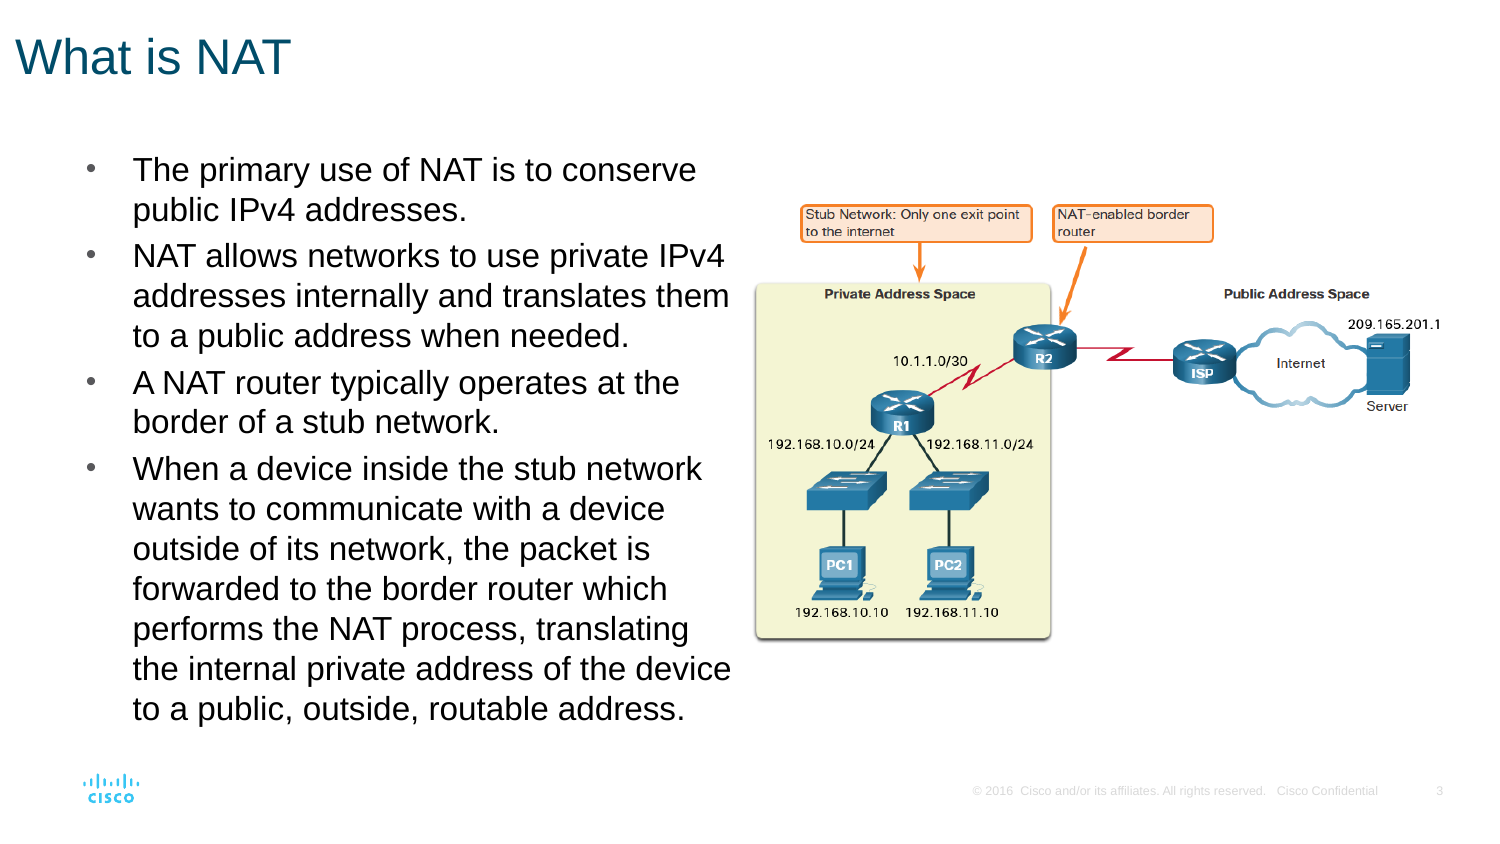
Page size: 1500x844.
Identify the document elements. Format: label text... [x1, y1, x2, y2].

title What is NAT [0, 0, 1369, 121]
list The primary use of NAT is to conserve public IPv4 addresses. NAT allows networks to use private IPv4 addresses internally and translates them to a public address when needed. A NAT router typically operates at the border of a stub network. When a device inside the stub network wants to communicate with a device outside of its network, the packet is forwarded to the border router which performs the NAT process, translating the internal private address of the device to a public, outside, routable address. [70, 140, 750, 765]
picture [749, 199, 1445, 644]
